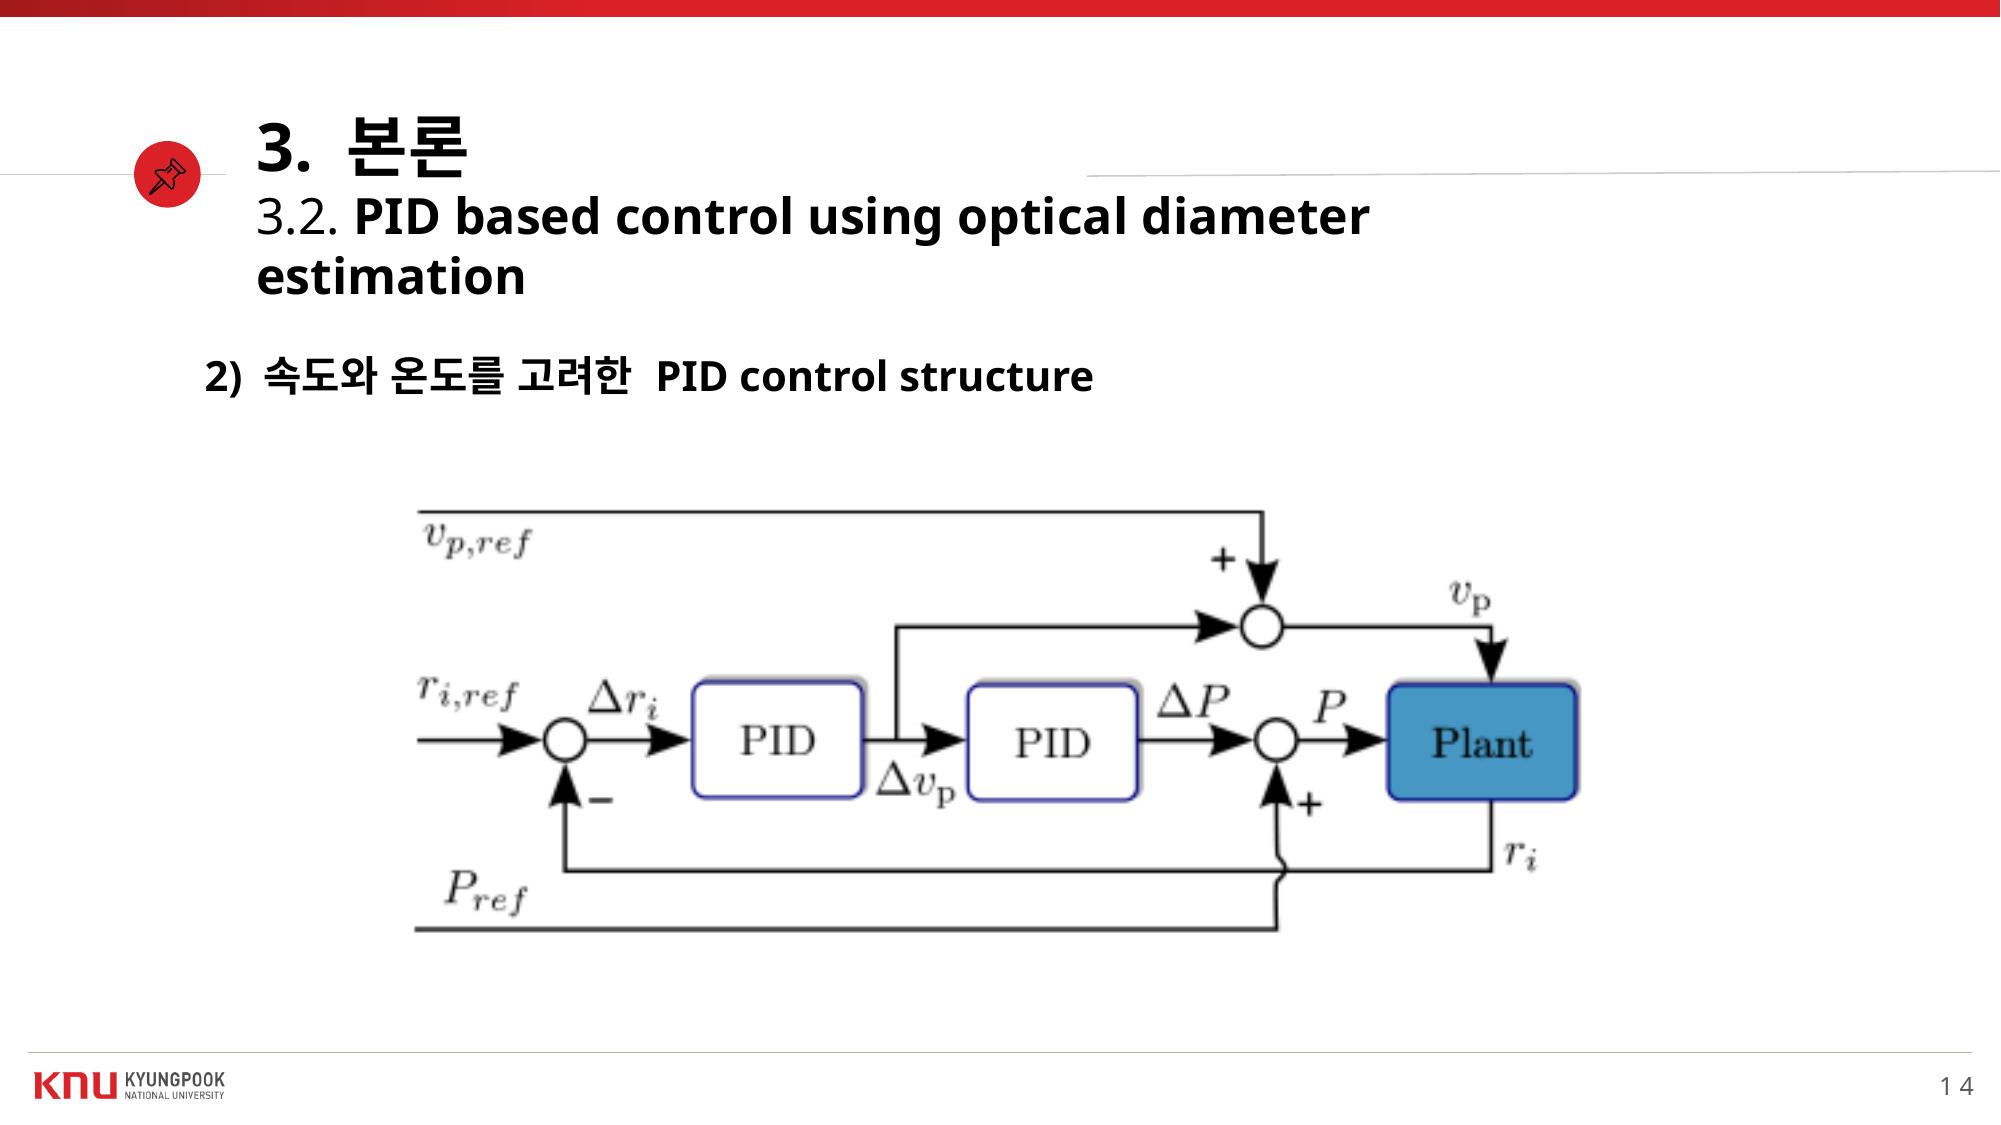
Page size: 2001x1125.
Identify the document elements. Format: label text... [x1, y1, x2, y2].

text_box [149, 159, 185, 195]
text_box 14 [1748, 1063, 1989, 1108]
text_box 2) 속도와 온도를 고려한 PID control structure [189, 342, 1827, 408]
picture [343, 447, 1657, 1000]
text_box 3. 본론 3.2. PID based control using optical diameter estimation [241, 168, 1631, 241]
text_box [134, 141, 201, 174]
text_box [134, 175, 201, 208]
picture [33, 1072, 225, 1099]
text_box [1086, 171, 2000, 176]
